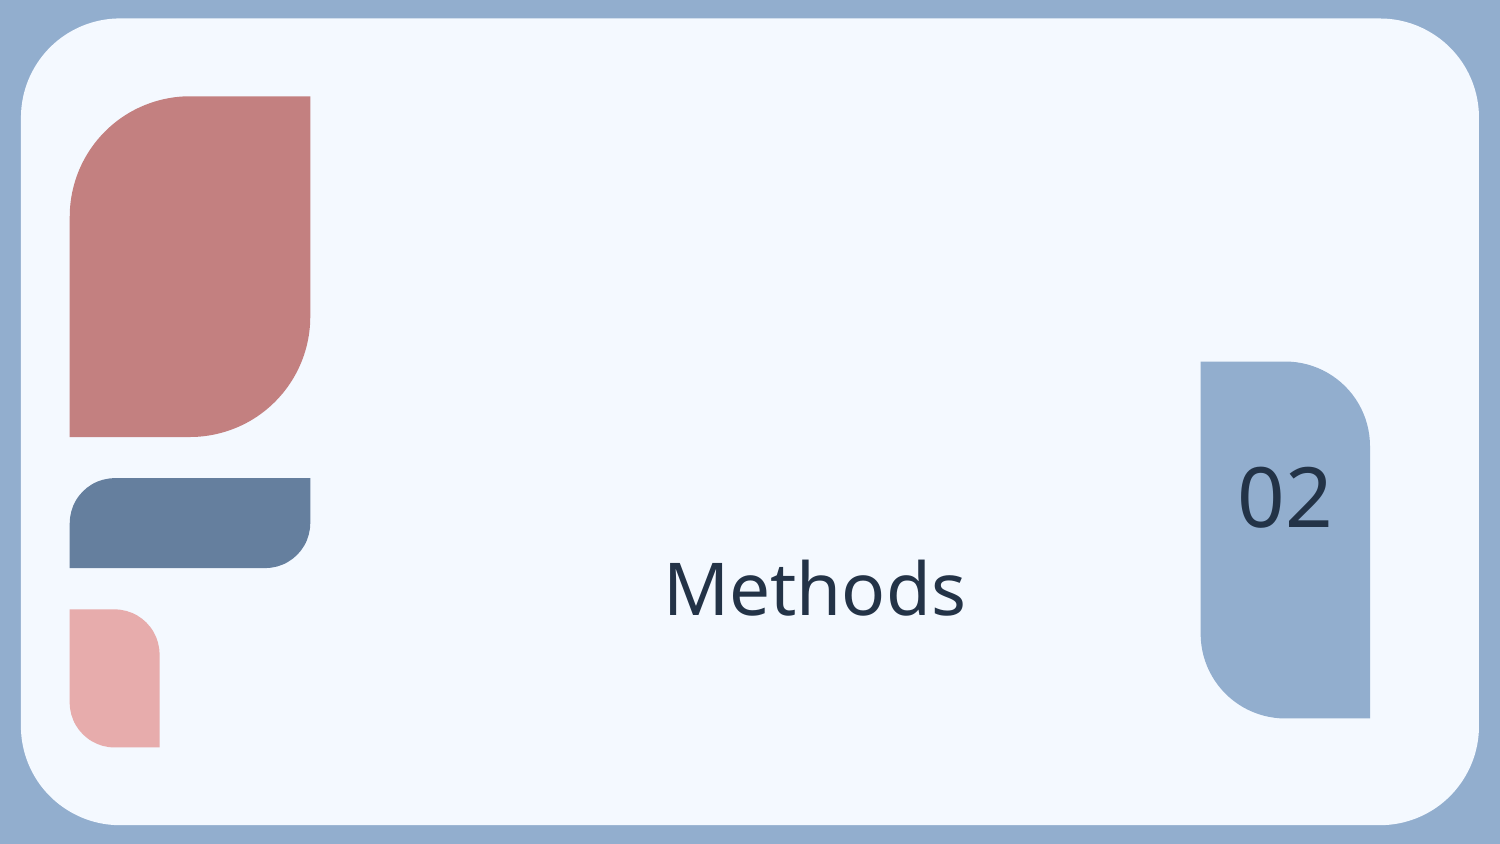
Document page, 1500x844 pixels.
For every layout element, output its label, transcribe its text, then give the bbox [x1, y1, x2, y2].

text_box [1200, 547, 1371, 719]
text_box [69, 95, 311, 748]
title Methods [516, 450, 1133, 645]
text_box [1200, 361, 1370, 441]
title 02 [1187, 441, 1383, 547]
